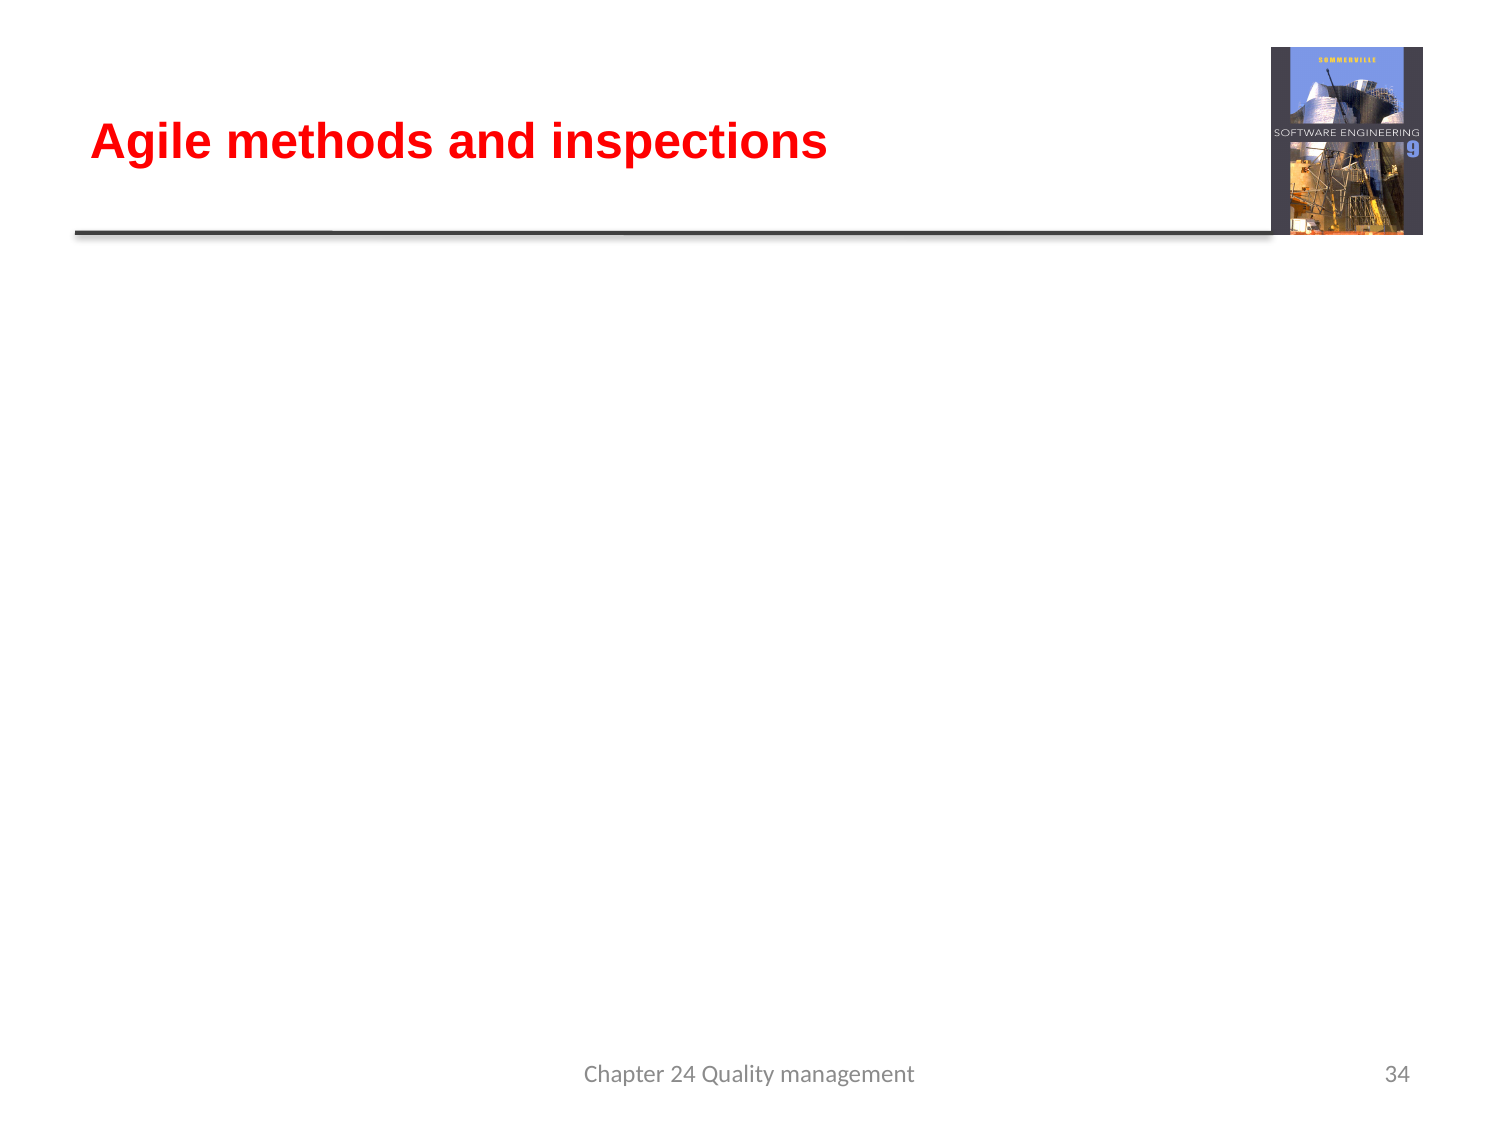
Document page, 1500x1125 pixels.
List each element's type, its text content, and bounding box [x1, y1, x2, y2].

footer Chapter 24 Quality management [512, 1042, 988, 1103]
title Agile methods and inspections [74, 44, 1272, 233]
picture [1272, 47, 1423, 235]
slide_number 34 [1074, 1042, 1425, 1103]
